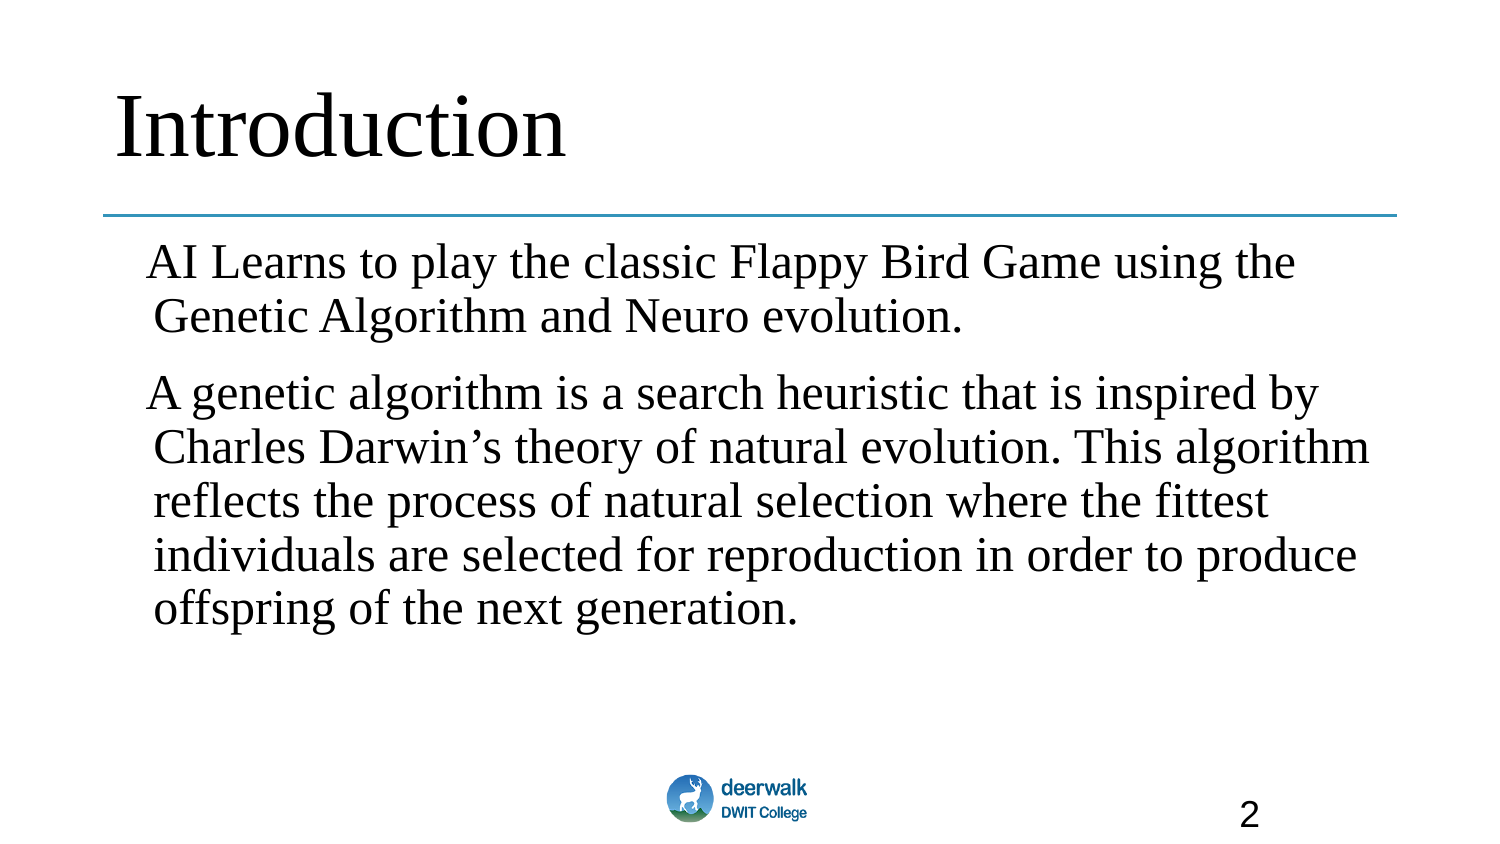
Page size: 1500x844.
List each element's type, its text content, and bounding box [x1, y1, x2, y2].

title Introduction [103, 44, 1397, 208]
picture [655, 760, 827, 840]
slide_number 2 [1228, 783, 1313, 828]
list AI Learns to play the classic Flappy Bird Game using the Genetic Algorithm and Neuro evolution. A genetic algorithm is a search heuristic that is inspired by Charles Darwin’s theory of natural evolution. This algorithm reflects the process of natural selection where the fittest individuals are selected for reproduction in order to produce offspring of the next generation. [103, 224, 1397, 760]
